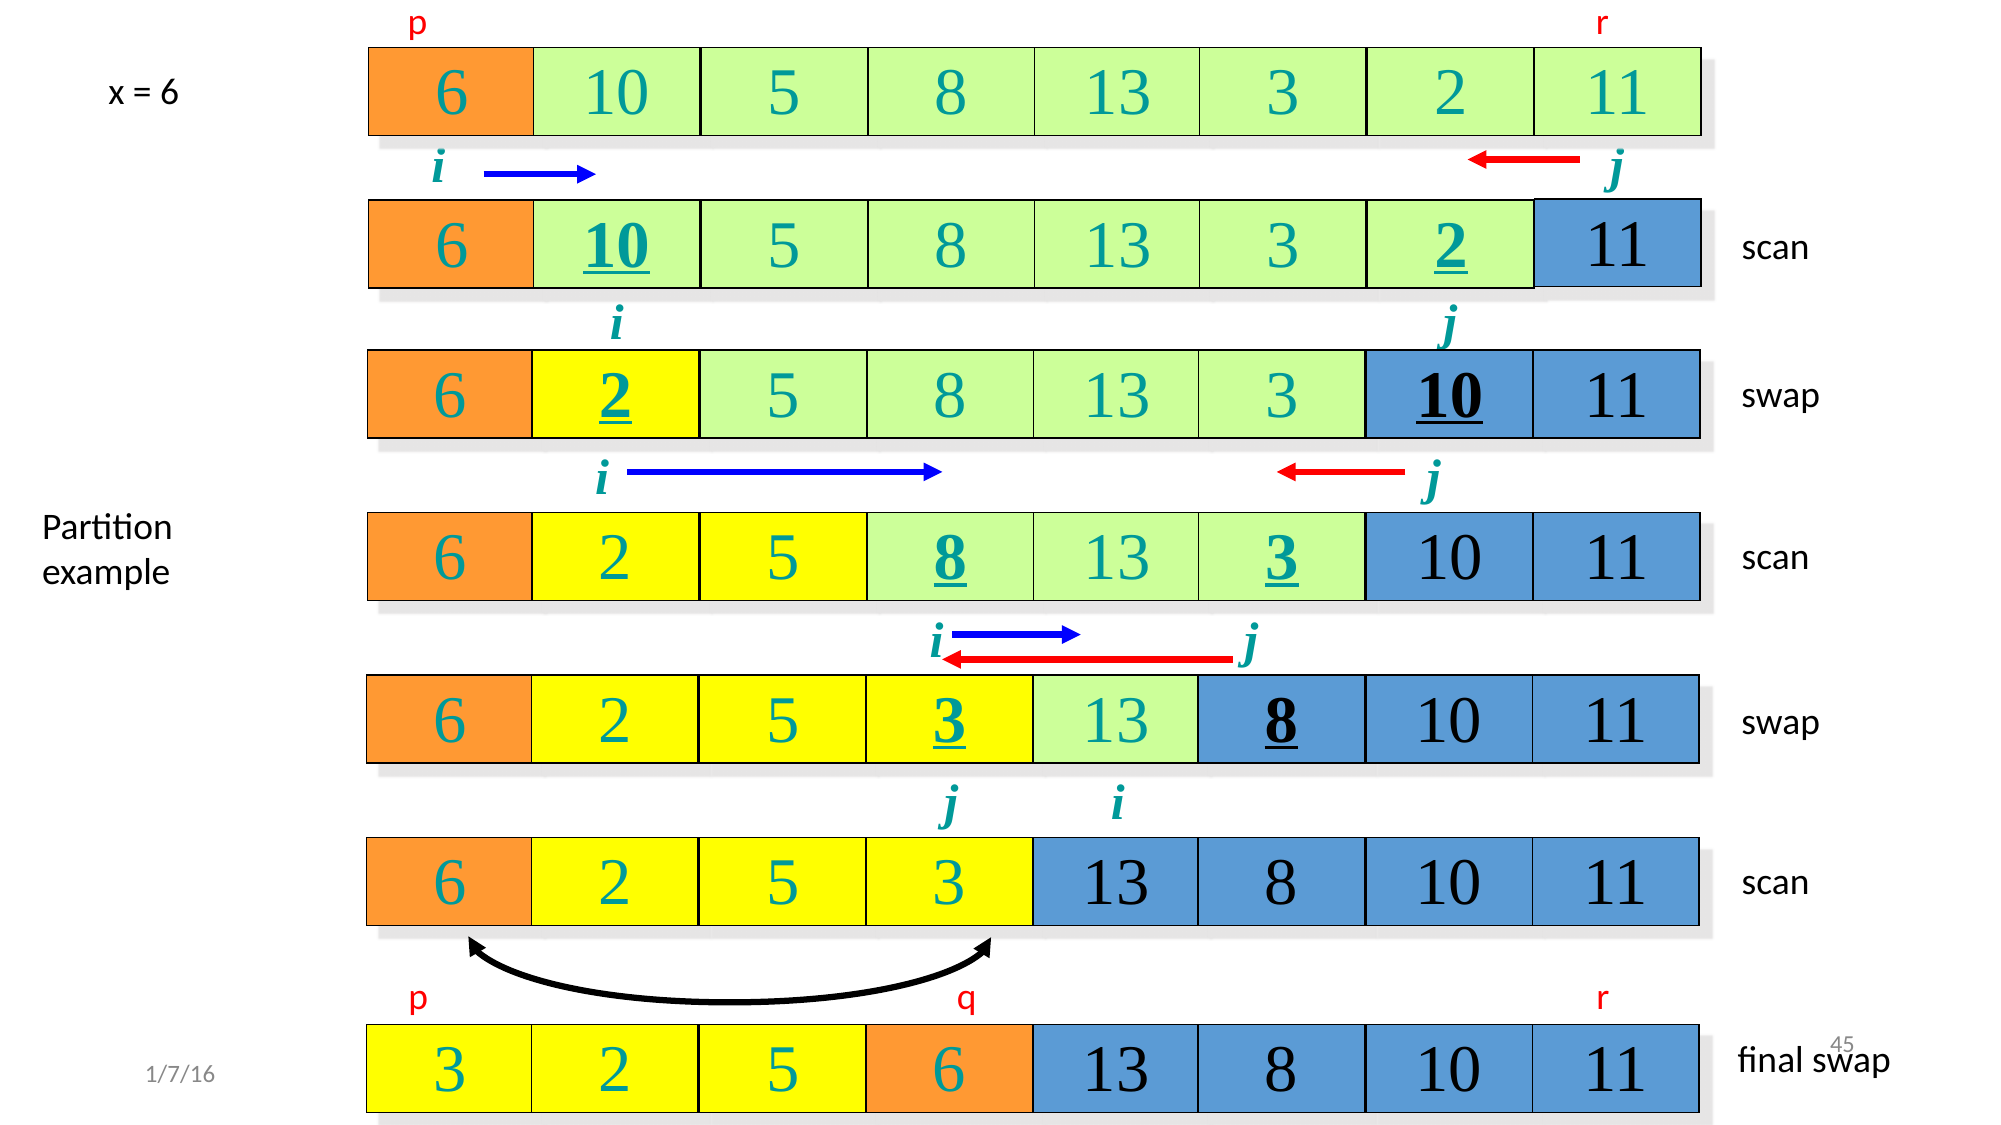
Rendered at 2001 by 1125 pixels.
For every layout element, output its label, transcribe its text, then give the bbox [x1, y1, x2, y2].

slide_number 45 [1618, 1020, 1863, 1066]
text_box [533, 46, 701, 136]
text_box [699, 673, 866, 764]
text_box j [1419, 453, 1449, 511]
text_box p [400, 964, 436, 1022]
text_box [531, 836, 699, 926]
text_box swap [1734, 362, 1828, 423]
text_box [1366, 511, 1532, 601]
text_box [1199, 198, 1367, 289]
text_box p [400, 0, 436, 46]
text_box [531, 673, 699, 764]
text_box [1034, 198, 1199, 289]
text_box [533, 198, 701, 289]
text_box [699, 836, 866, 926]
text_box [1532, 836, 1700, 926]
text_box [1366, 348, 1532, 439]
text_box scan [1734, 524, 1818, 585]
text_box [1532, 511, 1701, 601]
text_box j [1236, 615, 1267, 673]
text_box i [1103, 778, 1133, 836]
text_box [366, 836, 531, 926]
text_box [1197, 673, 1365, 764]
text_box Partition example [34, 494, 190, 600]
text_box scan [1734, 849, 1818, 910]
text_box j [1435, 303, 1465, 348]
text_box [1532, 348, 1701, 439]
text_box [1034, 46, 1199, 136]
text_box scan [1734, 214, 1818, 275]
text_box i [587, 453, 617, 511]
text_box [701, 198, 867, 289]
text_box i [922, 615, 952, 673]
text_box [366, 673, 531, 764]
text_box i [602, 303, 632, 348]
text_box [1367, 198, 1535, 289]
text_box j [936, 778, 966, 836]
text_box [366, 1022, 531, 1113]
text_box j [1602, 150, 1632, 197]
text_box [866, 348, 1033, 439]
text_box [942, 653, 1233, 666]
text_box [1365, 1022, 1532, 1113]
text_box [1198, 348, 1366, 439]
text_box [467, 936, 992, 1003]
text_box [1534, 197, 1702, 288]
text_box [1197, 1022, 1365, 1113]
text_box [1532, 673, 1700, 764]
text_box [1467, 153, 1580, 166]
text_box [1367, 46, 1534, 136]
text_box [1199, 46, 1367, 136]
text_box r [1588, 0, 1617, 46]
text_box [952, 628, 1081, 641]
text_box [1032, 1022, 1197, 1113]
text_box x = 6 [100, 60, 187, 120]
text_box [1365, 673, 1532, 764]
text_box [1032, 673, 1197, 764]
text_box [367, 348, 531, 439]
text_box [1198, 511, 1366, 601]
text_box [700, 348, 866, 439]
text_box [483, 168, 596, 181]
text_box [1534, 46, 1702, 136]
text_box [1365, 836, 1532, 926]
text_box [866, 673, 1032, 764]
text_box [701, 46, 867, 136]
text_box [867, 46, 1034, 136]
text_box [531, 1022, 699, 1113]
text_box swap [1734, 689, 1828, 750]
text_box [1033, 511, 1198, 601]
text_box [531, 511, 700, 601]
text_box [1276, 465, 1406, 479]
text_box [627, 465, 943, 479]
text_box r [1589, 964, 1618, 1022]
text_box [866, 1022, 1032, 1113]
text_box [1032, 836, 1197, 926]
text_box q [949, 964, 985, 1022]
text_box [867, 198, 1034, 289]
text_box i [423, 150, 453, 198]
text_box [699, 1022, 866, 1113]
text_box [368, 198, 533, 289]
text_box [866, 836, 1032, 926]
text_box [367, 511, 531, 601]
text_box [368, 46, 533, 136]
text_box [531, 348, 700, 439]
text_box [700, 511, 866, 601]
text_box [1532, 1022, 1700, 1113]
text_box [866, 511, 1033, 601]
text_box 1/7/16 [137, 1050, 366, 1095]
text_box final swap [1730, 1027, 1899, 1087]
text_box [1033, 348, 1198, 439]
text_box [1197, 836, 1365, 926]
